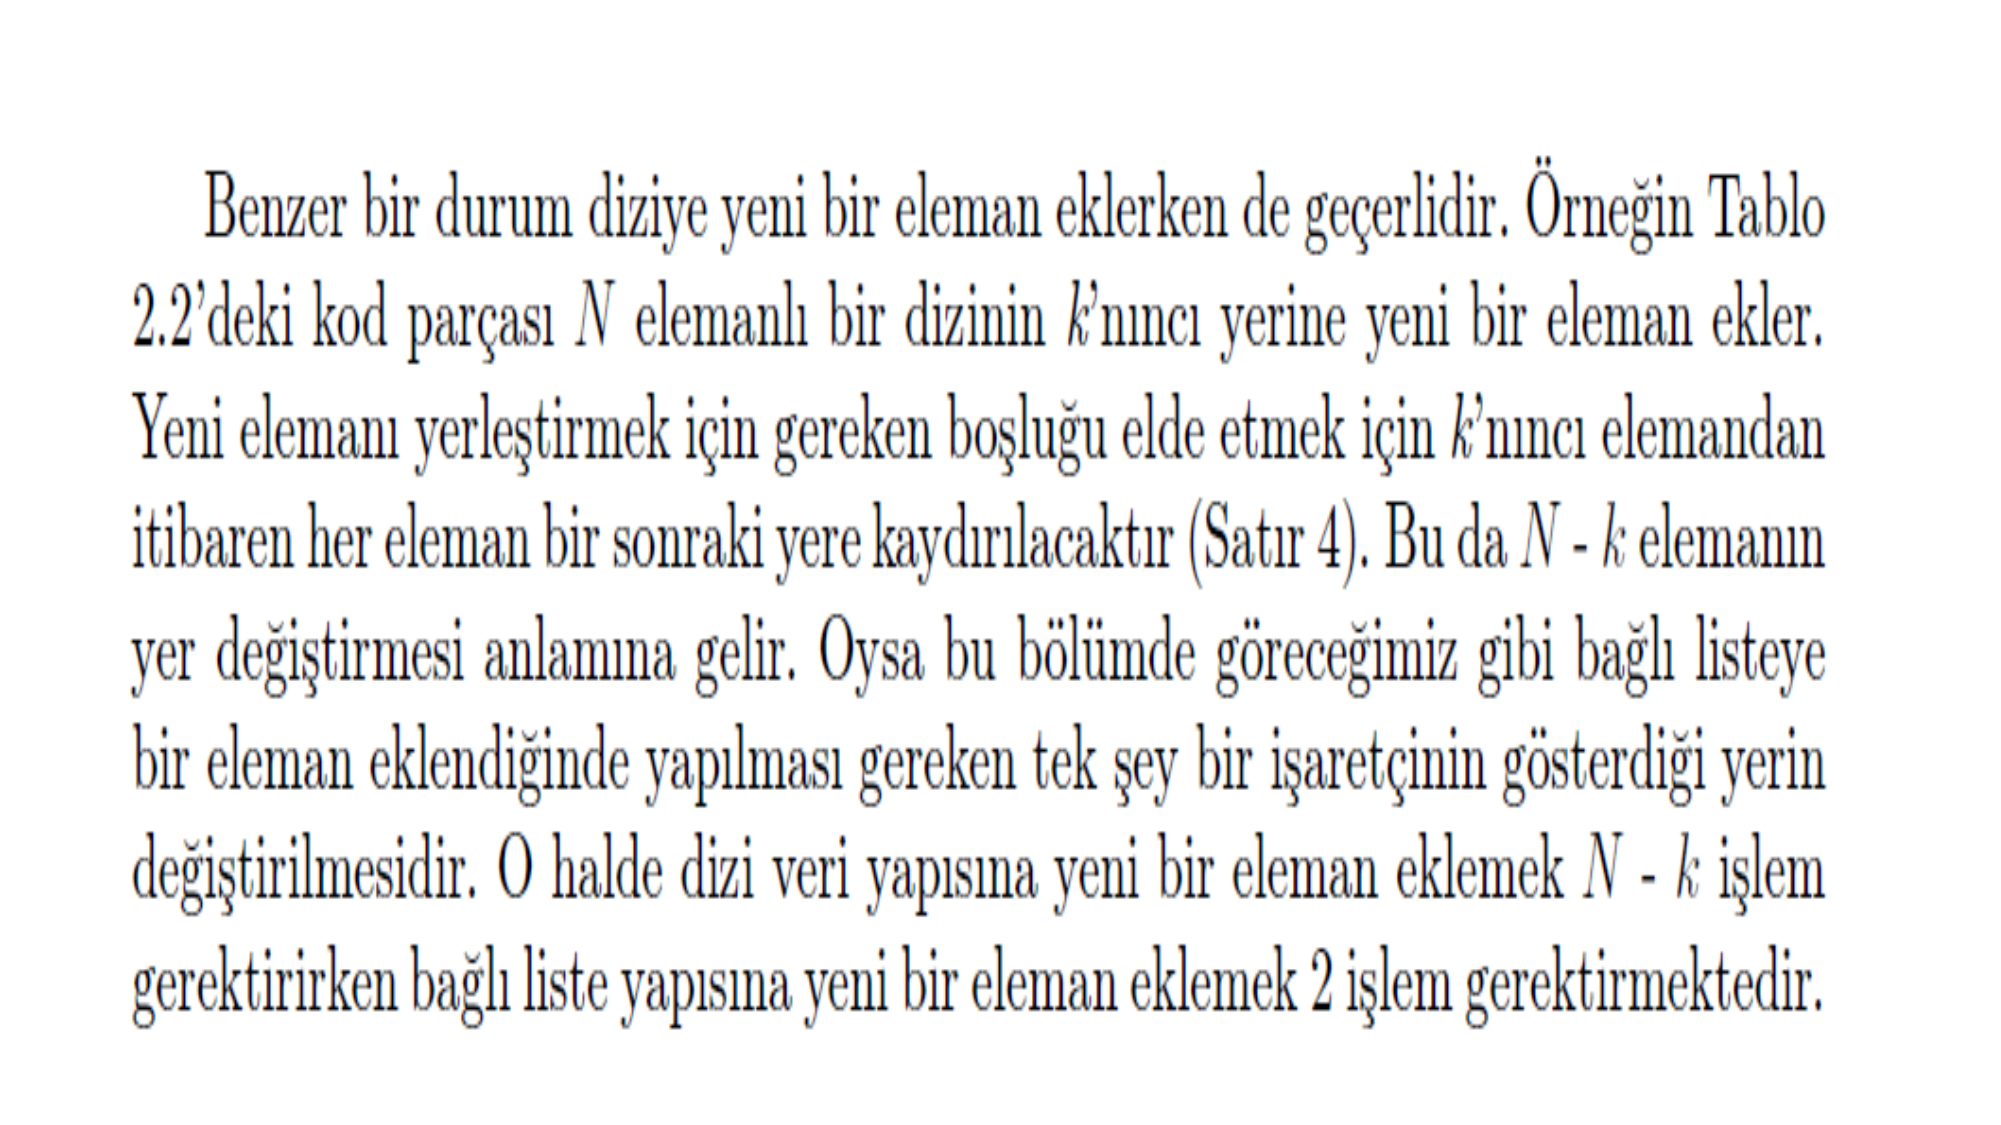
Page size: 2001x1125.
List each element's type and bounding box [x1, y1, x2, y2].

picture [97, 96, 1863, 1037]
